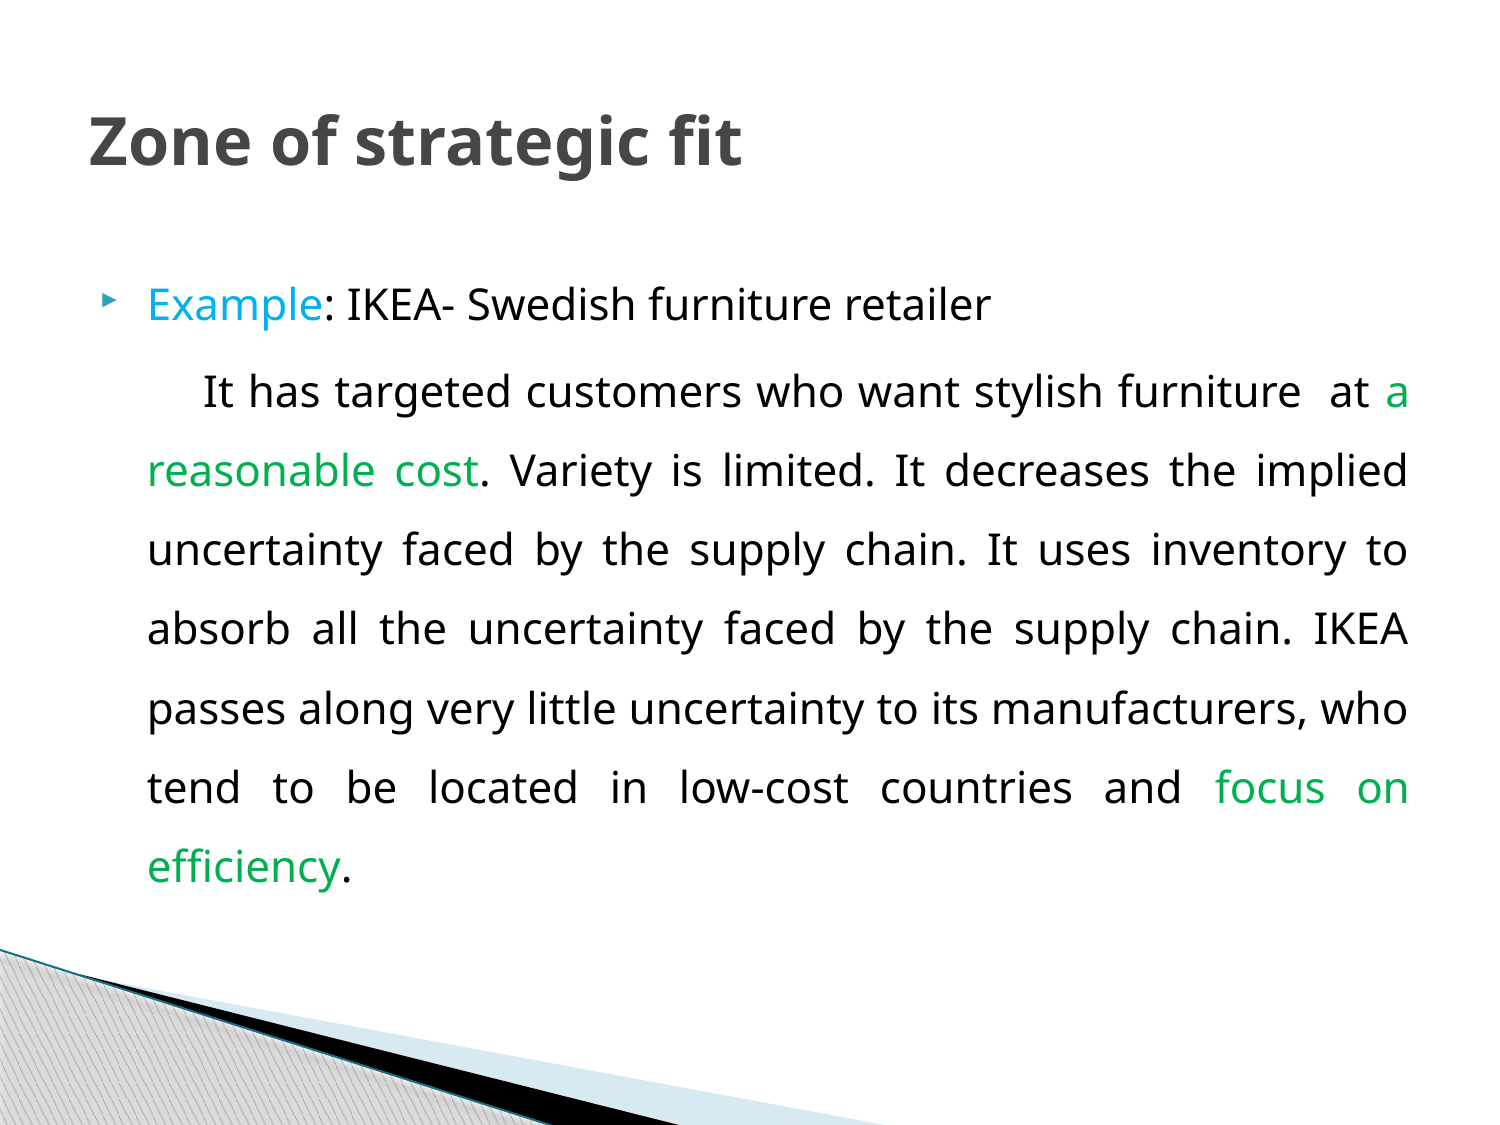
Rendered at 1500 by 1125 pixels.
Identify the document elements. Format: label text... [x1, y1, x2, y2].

title Zone of strategic fit [75, 45, 1425, 233]
list Example: IKEA- Swedish furniture retailer It has targeted customers who want stylish furniture at a reasonable cost. Variety is limited. It decreases the implied uncertainty faced by the supply chain. It uses inventory to absorb all the uncertainty faced by the supply chain. IKEA passes along very little uncertainty to its manufacturers, who tend to be located in low-cost countries and focus on efficiency. [75, 243, 1425, 986]
